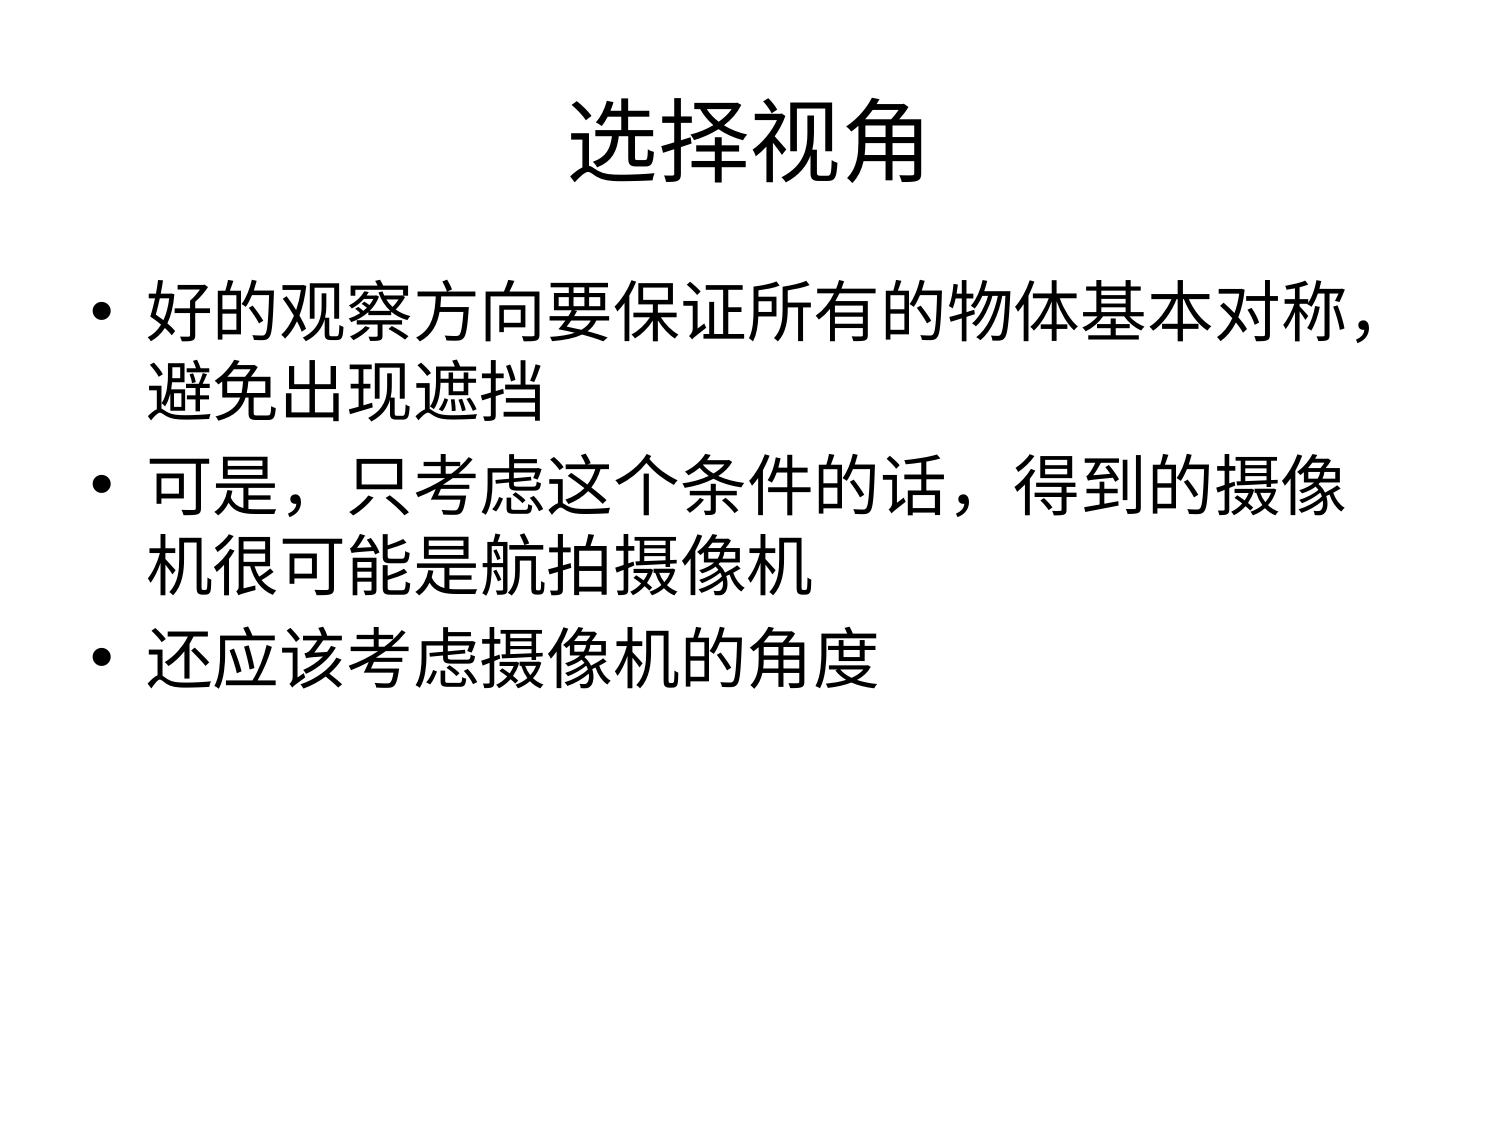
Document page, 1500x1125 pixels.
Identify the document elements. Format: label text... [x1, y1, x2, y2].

list 好的观察方向要保证所有的物体基本对称，避免出现遮挡 可是，只考虑这个条件的话，得到的摄像机很可能是航拍摄像机 还应该考虑摄像机的角度 [75, 262, 1425, 1005]
title 选择视角 [75, 45, 1425, 233]
